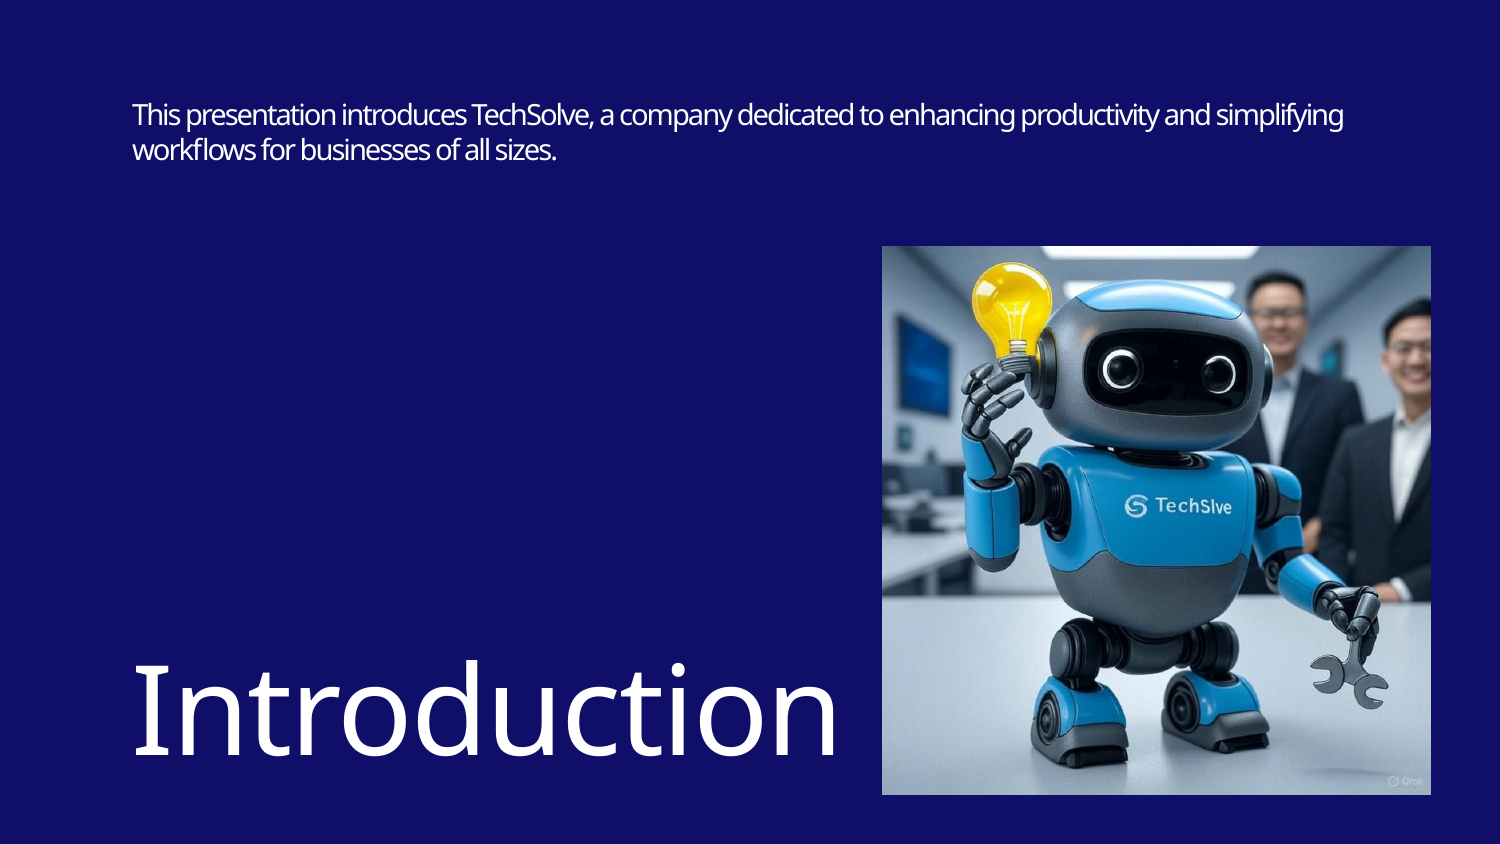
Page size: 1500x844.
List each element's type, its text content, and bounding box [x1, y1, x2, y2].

picture [881, 245, 1432, 796]
list This presentation introduces TechSolve, a company dedicated to enhancing productivity and simplifying workflows for businesses of all sizes. [116, 80, 1384, 559]
title Introduction [116, 586, 881, 796]
